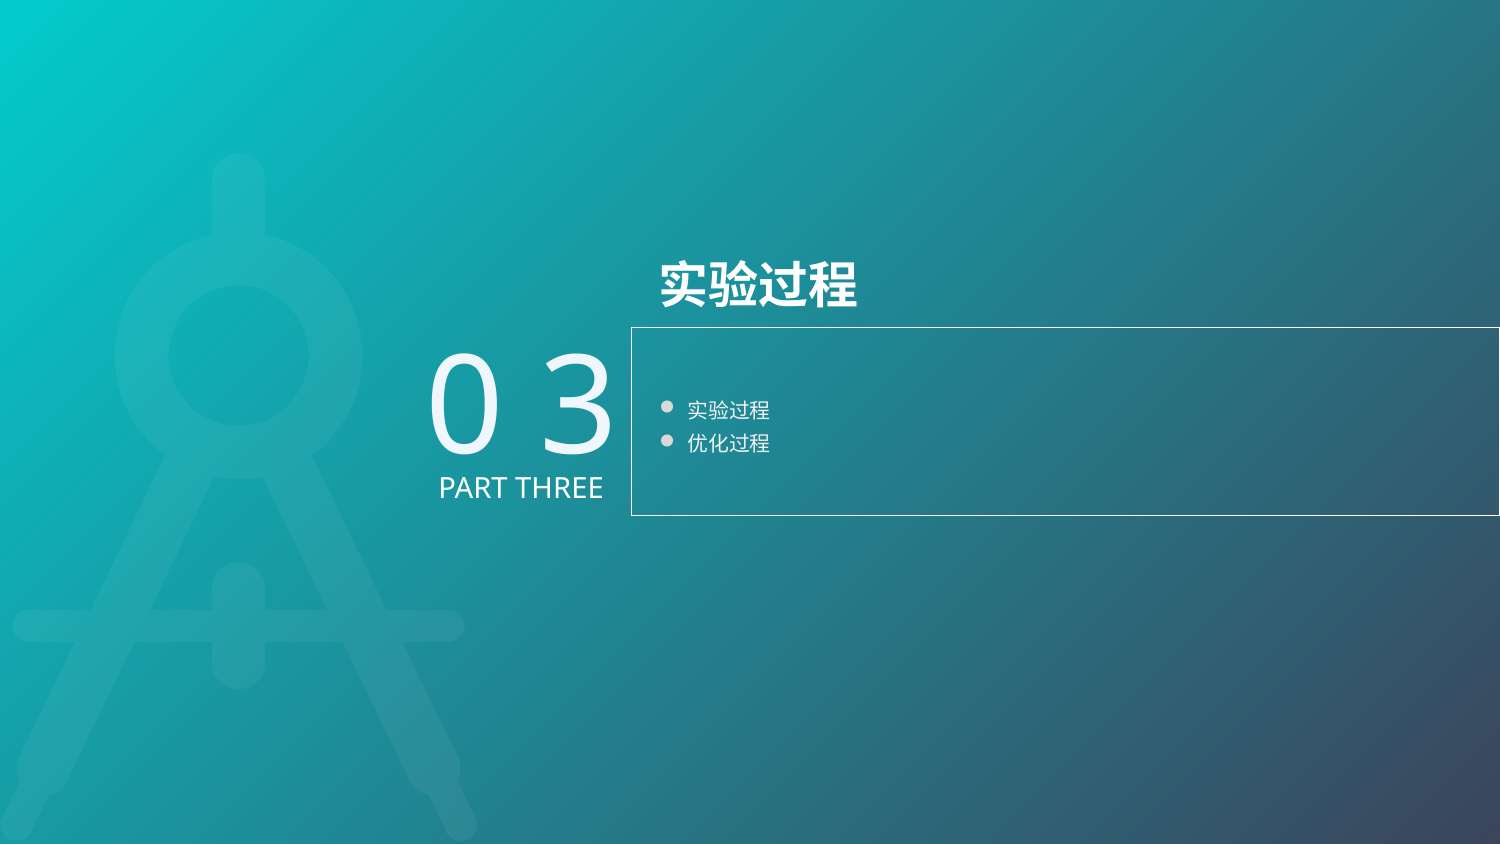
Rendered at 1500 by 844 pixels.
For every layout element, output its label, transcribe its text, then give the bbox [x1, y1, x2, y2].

text_box PART THREE [410, 462, 632, 512]
text_box [0, 153, 477, 841]
text_box 实验过程 [642, 242, 1248, 325]
text_box [631, 327, 1500, 516]
text_box 实验过程 优化过程 [644, 348, 786, 463]
text_box 0 3 [410, 308, 634, 489]
